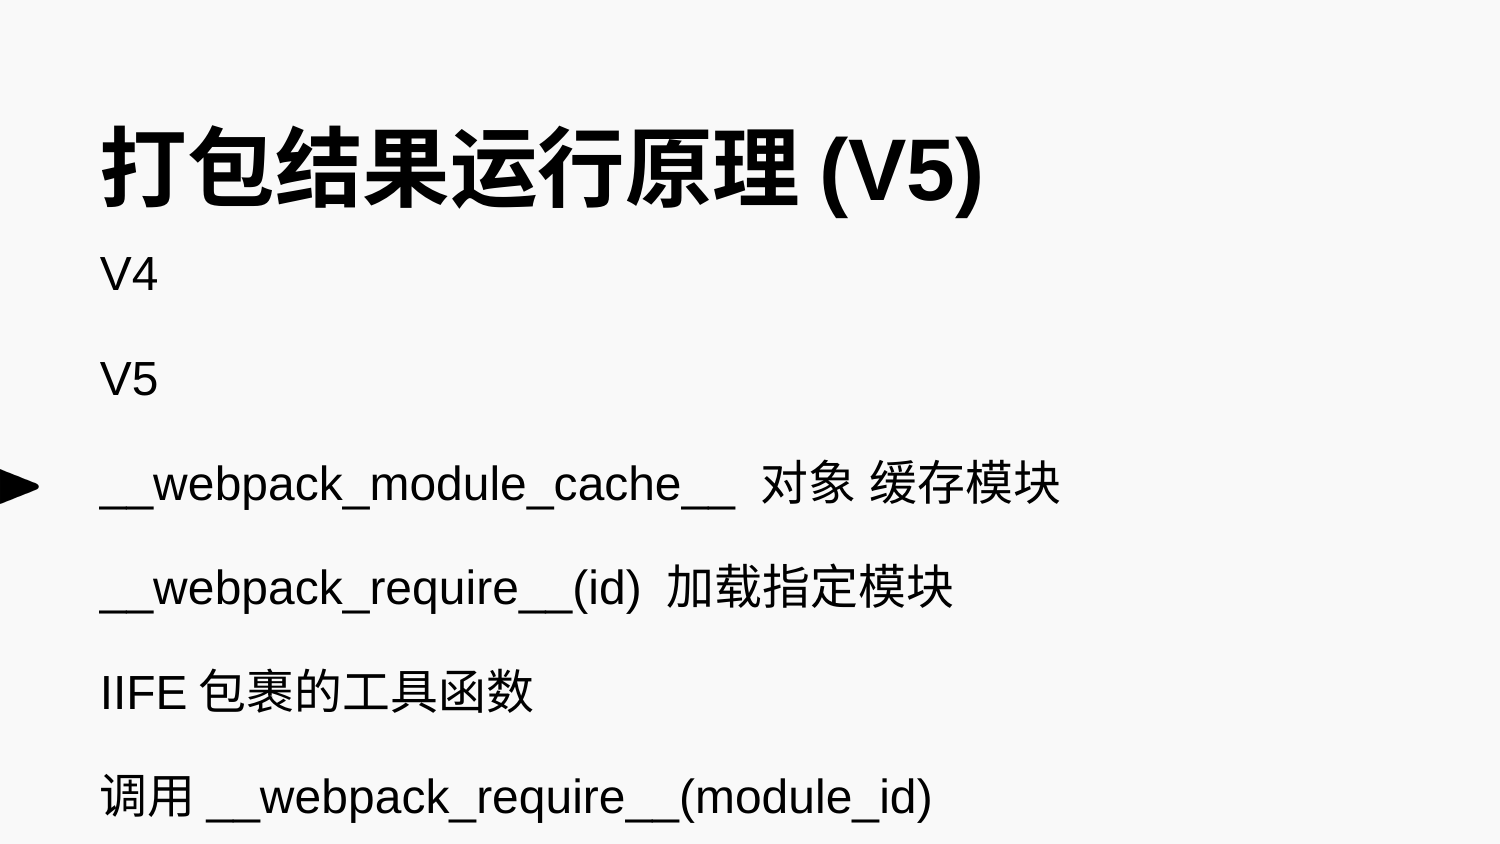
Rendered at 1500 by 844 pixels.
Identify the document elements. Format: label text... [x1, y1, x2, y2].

text_box __webpack_module_cache__ 对象 缓存模块 [99, 443, 1150, 520]
text_box __webpack_require__(id) 加载指定模块 [99, 548, 1030, 625]
text_box IIFE包裹的工具函数 [99, 653, 550, 729]
picture [0, 469, 44, 504]
text_box V5 [99, 339, 175, 416]
text_box 调用__webpack_require__(module_id) [99, 757, 1030, 834]
text_box 打包结果运行原理(V5) [99, 105, 1030, 232]
text_box V4 [99, 234, 175, 311]
